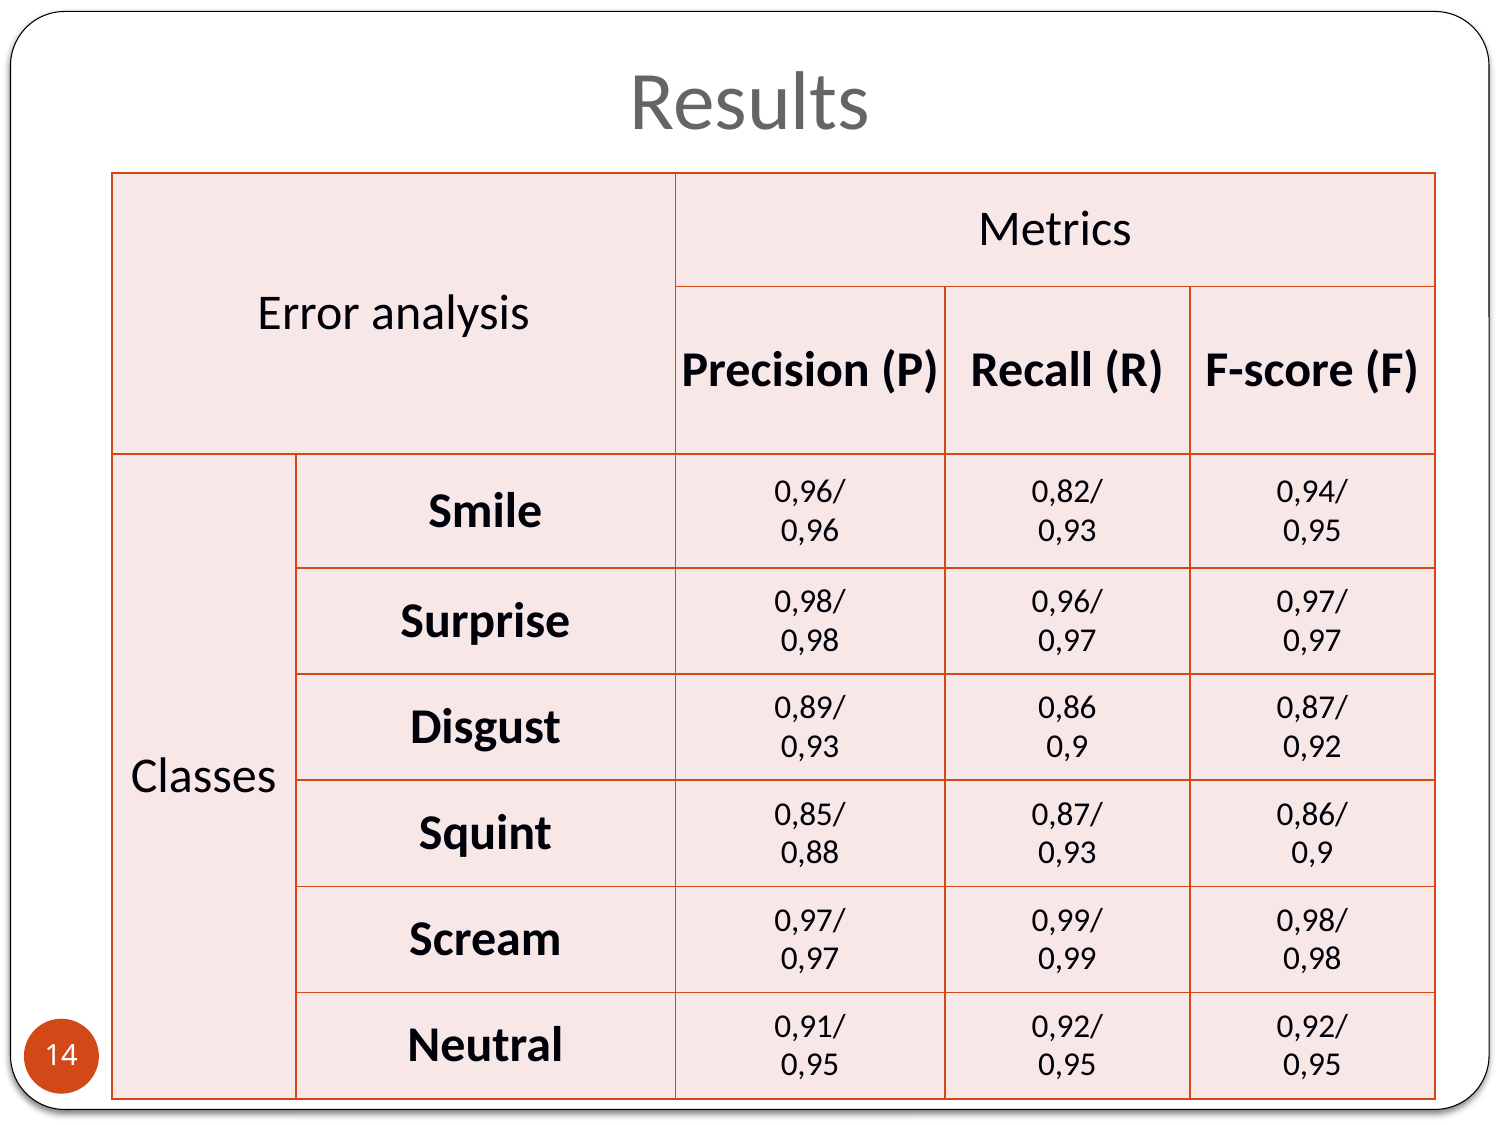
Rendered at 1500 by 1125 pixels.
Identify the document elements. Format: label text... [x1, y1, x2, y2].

table_cell 0,99/ 0,99 [946, 887, 1189, 992]
table_header Metrics [676, 174, 1434, 286]
table_cell 0,94/ 0,95 [1191, 455, 1434, 567]
table_cell Squint [297, 781, 675, 886]
table_cell Disgust [297, 675, 675, 779]
table_cell Scream [297, 887, 675, 992]
table_cell Classes [113, 455, 295, 1098]
table_cell 0,85/ 0,88 [676, 781, 944, 886]
table_cell 0,87/ 0,93 [946, 781, 1189, 886]
table_cell 0,96/ 0,96 [676, 455, 944, 567]
table_cell 0,82/ 0,93 [946, 455, 1189, 567]
table_cell Recall (R) [946, 287, 1189, 453]
table_cell 0,92/ 0,95 [946, 993, 1189, 1098]
table_cell 0,86/ 0,9 [1191, 781, 1434, 886]
table_cell Neutral [297, 993, 675, 1098]
title Results [17, 30, 1483, 161]
table_cell 0,86 0,9 [946, 675, 1189, 779]
table_cell Smile [297, 455, 675, 567]
table_cell 0,96/ 0,97 [946, 569, 1189, 673]
table_header Error analysis [113, 174, 675, 453]
table_cell 0,87/ 0,92 [1191, 675, 1434, 779]
table_cell Precision (P) [676, 287, 944, 453]
table_cell 0,91/ 0,95 [676, 993, 944, 1098]
table_cell 0,97/ 0,97 [676, 887, 944, 992]
table_cell 0,89/ 0,93 [676, 675, 944, 779]
table_cell Surprise [297, 569, 675, 673]
table_cell 0,97/ 0,97 [1191, 569, 1434, 673]
slide_number 14 [23, 1018, 99, 1094]
table_cell 0,98/ 0,98 [1191, 887, 1434, 992]
table_cell 0,92/ 0,95 [1191, 993, 1434, 1098]
table_cell 0,98/ 0,98 [676, 569, 944, 673]
table_cell F-score (F) [1191, 287, 1434, 453]
